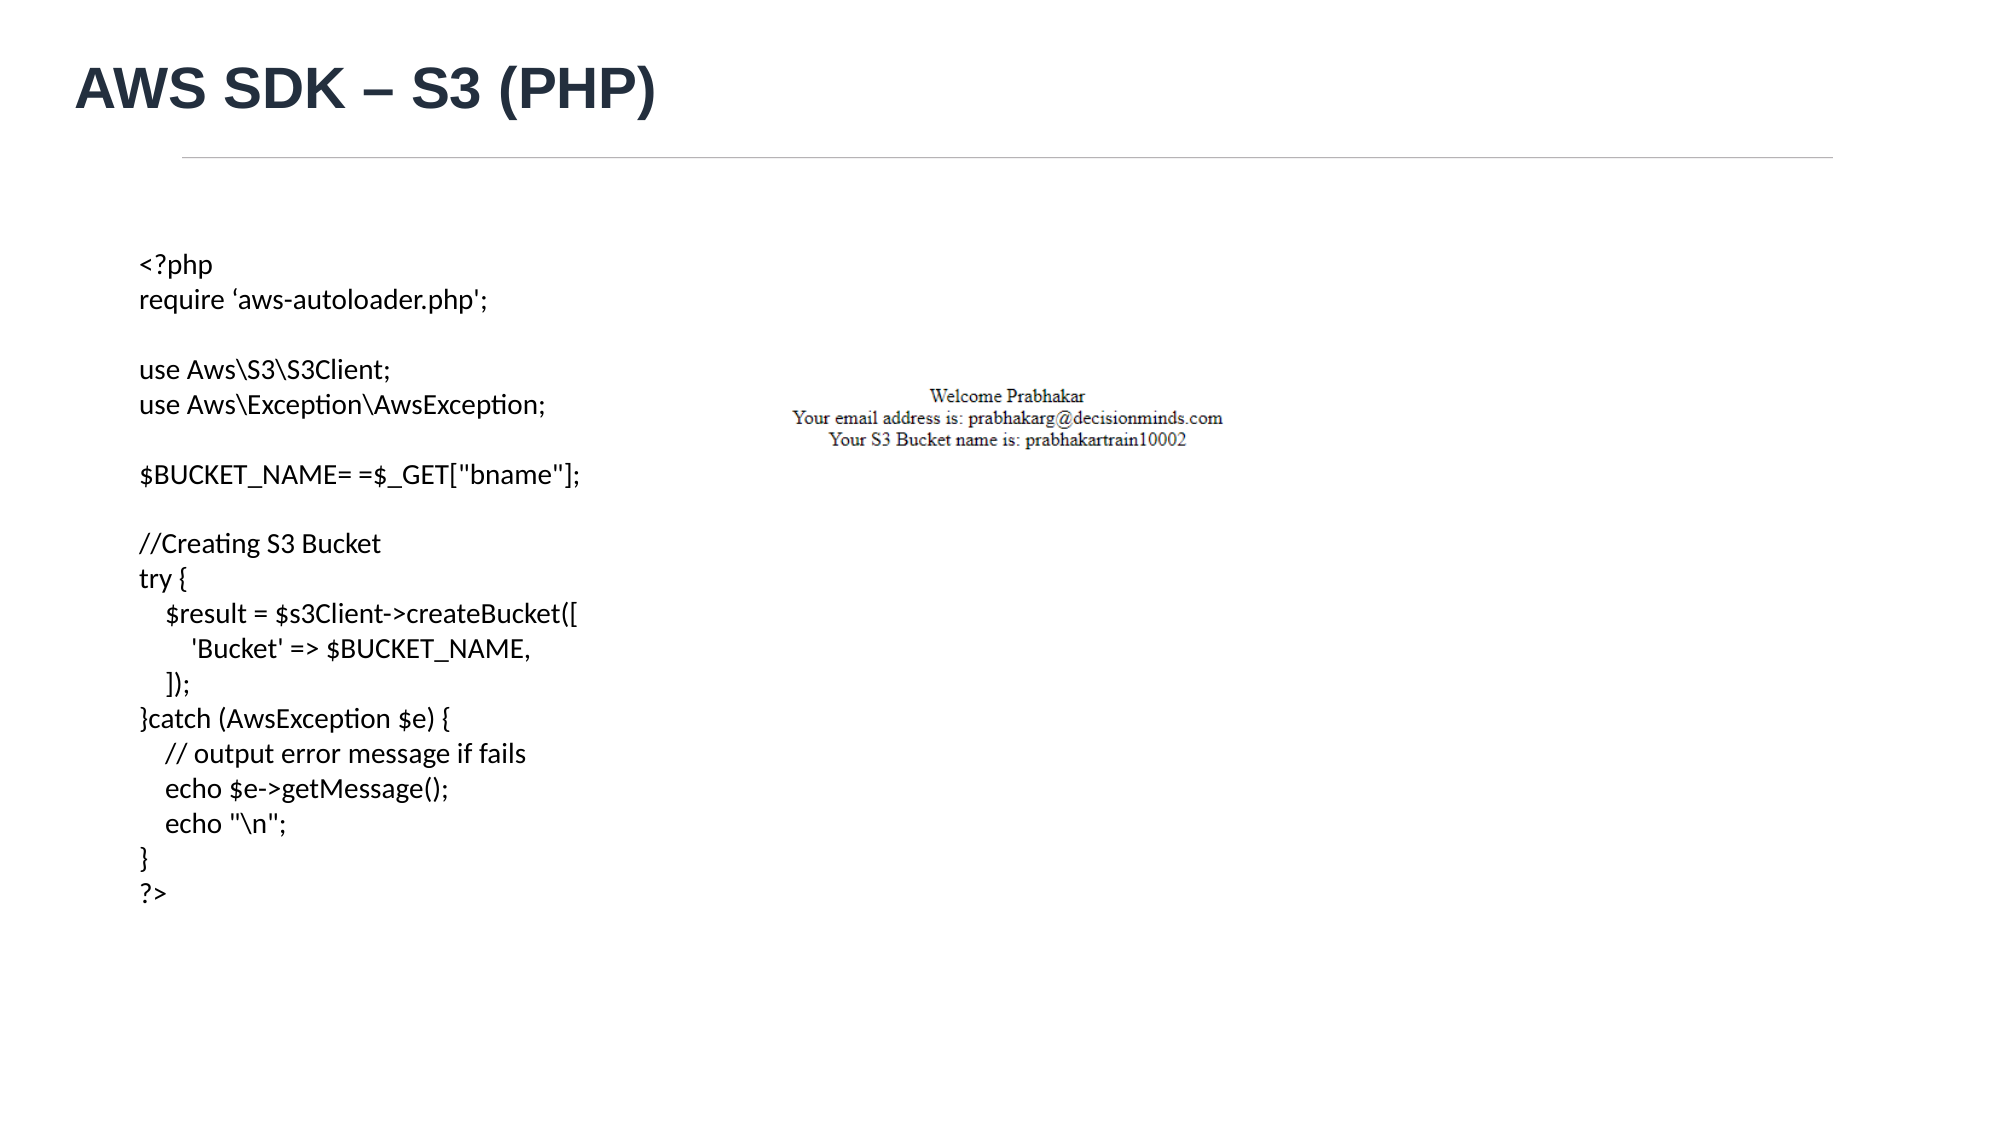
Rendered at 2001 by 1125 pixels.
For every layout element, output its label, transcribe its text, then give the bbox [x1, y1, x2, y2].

text_box AWS SDK – S3 (PHP) [59, 42, 1008, 128]
picture [182, 157, 1833, 946]
text_box <?php require ‘aws-autoloader.php'; use Aws\S3\S3Client; use Aws\Exception\AwsException; $BUCKET_NAME= =$_GET["bname"]; //Creating S3 Bucket try { $result = $s3Client->createBucket([ 'Bucket' => $BUCKET_NAME, ]); }catch (AwsException $e) { // output error message if fails echo $e->getMessage(); echo "\n"; } ?> [124, 237, 182, 917]
